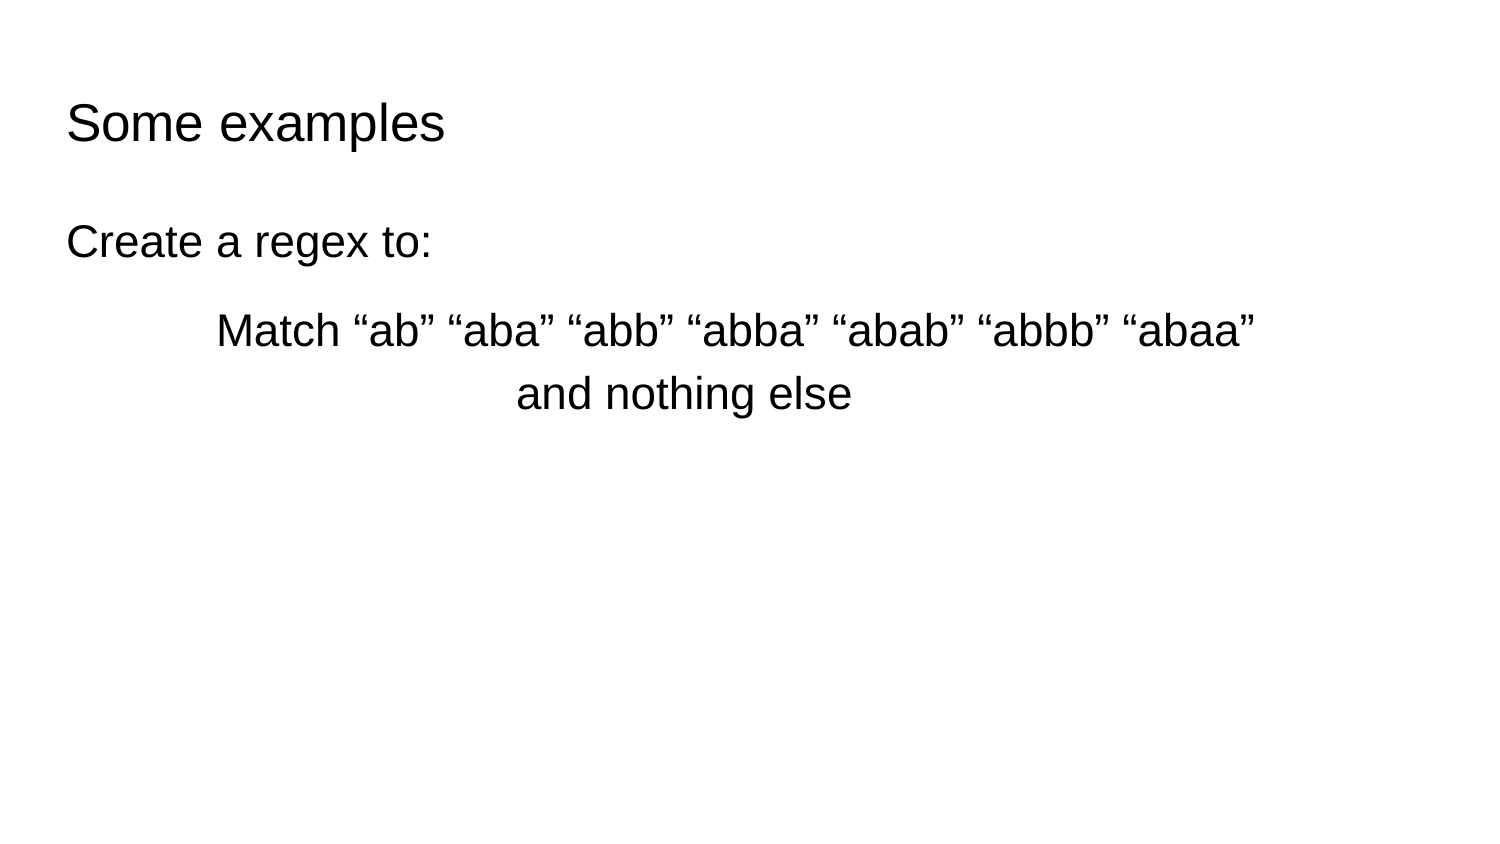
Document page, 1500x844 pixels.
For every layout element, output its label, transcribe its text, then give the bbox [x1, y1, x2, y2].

title Some examples [51, 72, 1449, 167]
list Create a regex to: Match “ab” “aba” “abb” “abba” “abab” “abbb” “abaa” and nothing else [51, 189, 1449, 750]
